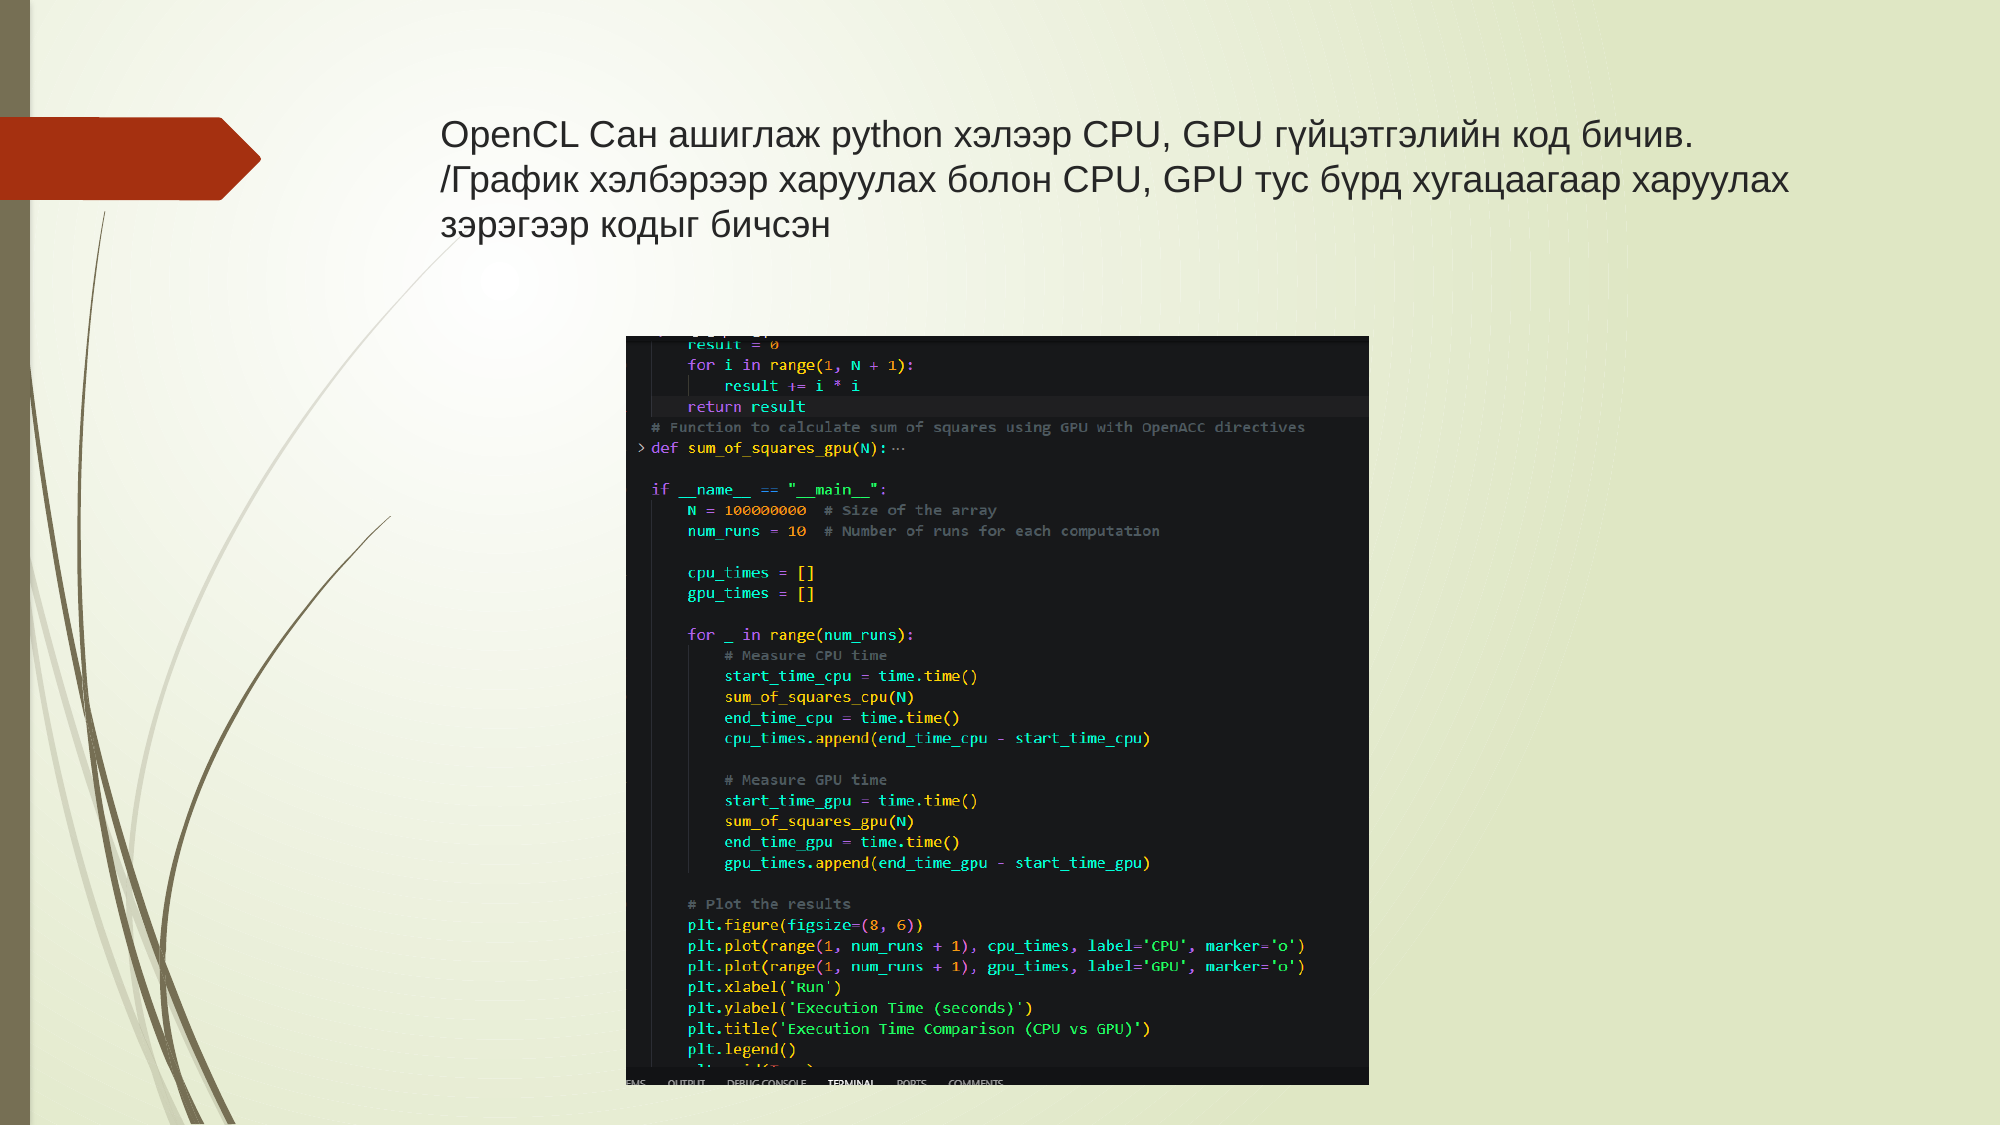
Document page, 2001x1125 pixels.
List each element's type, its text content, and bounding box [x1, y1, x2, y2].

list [626, 335, 1369, 1085]
title OpenCL Сан ашиглаж python хэлээр CPU, GPU гүйцэтгэлийн код бичив. /График хэлбэрээр харуулах болон СPU, GPU тус бүрд хугацаагаар харуулах зэрэгээр кодыг бичсэн [425, 102, 1888, 313]
